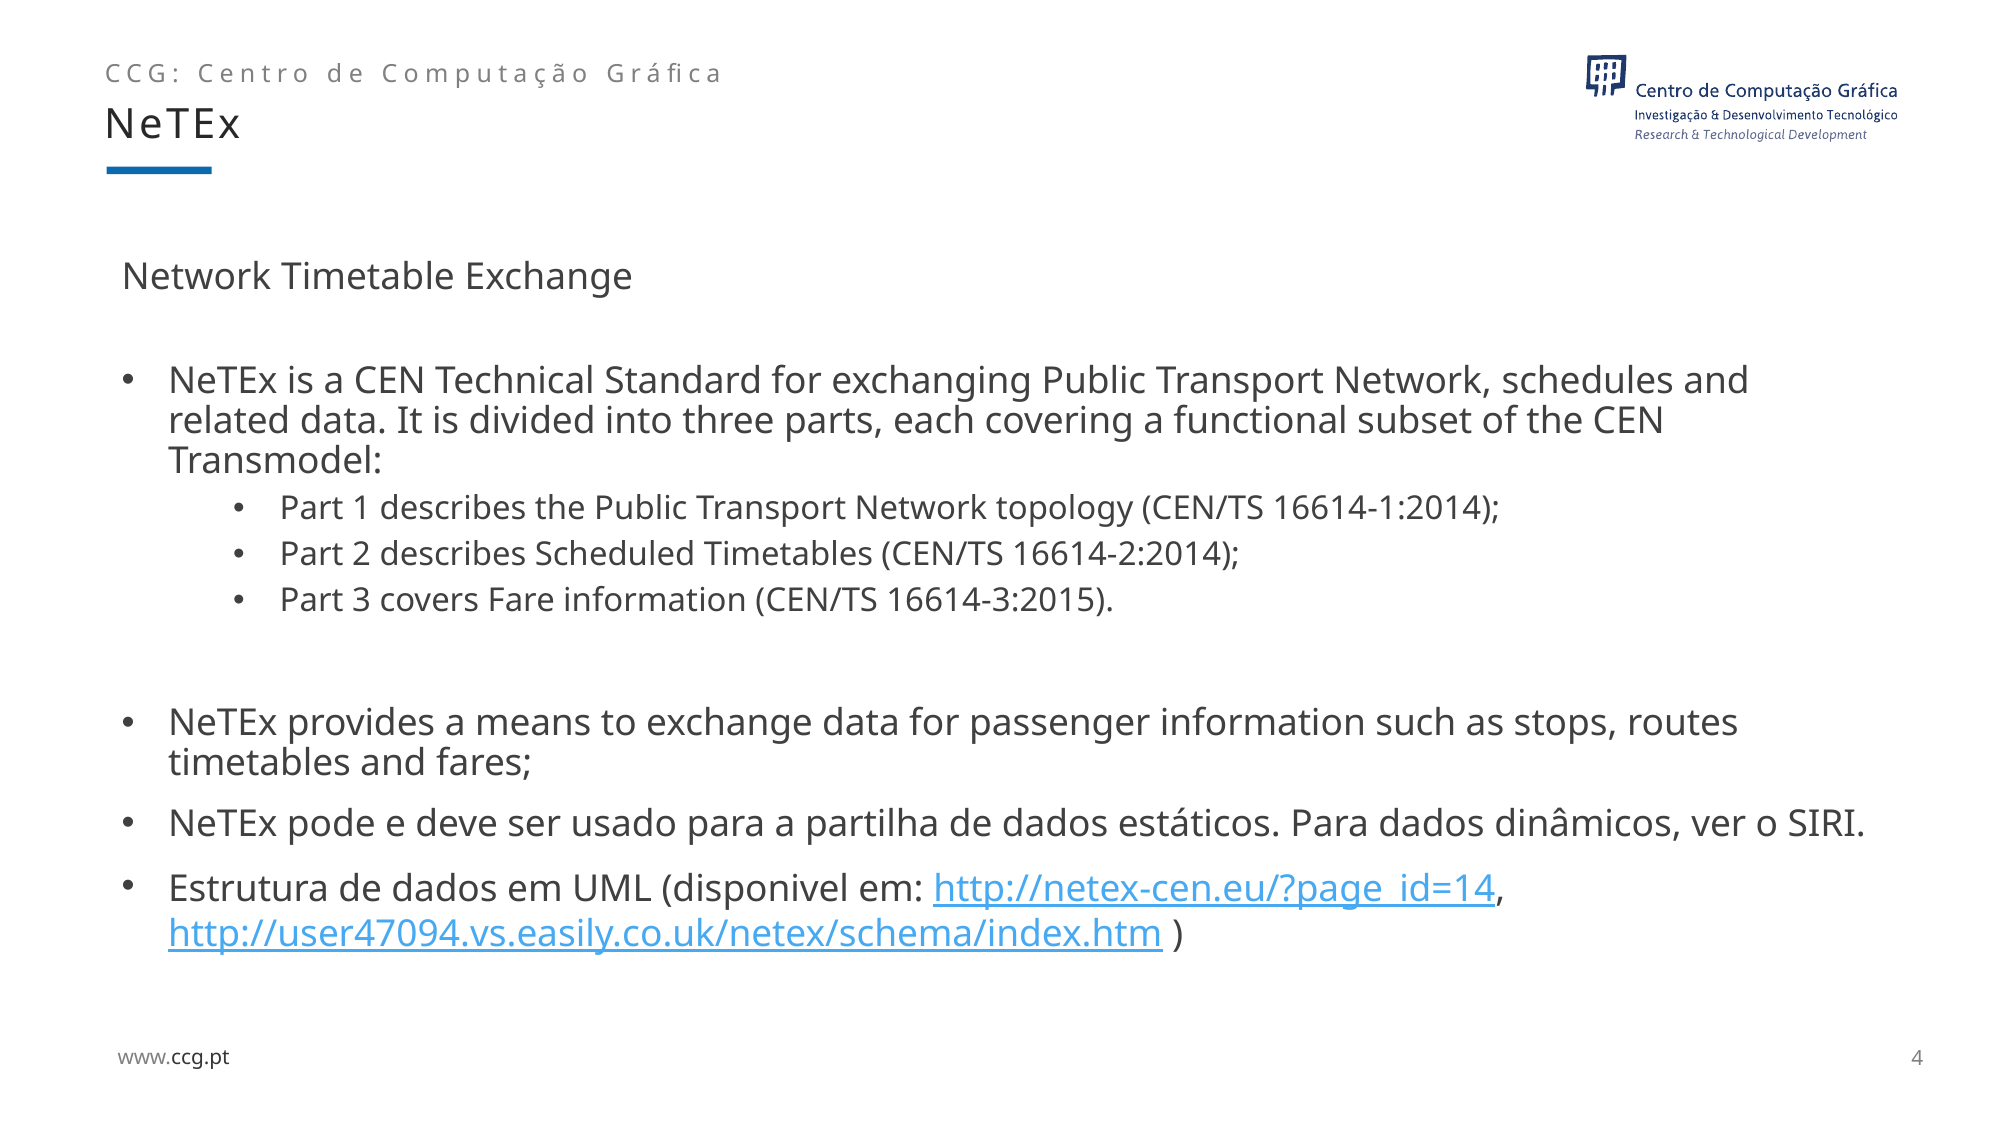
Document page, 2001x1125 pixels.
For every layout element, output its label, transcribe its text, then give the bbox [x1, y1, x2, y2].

slide_number 4 [1881, 1026, 1953, 1091]
list NeTEx [104, 102, 1538, 153]
list NeTEx is a CEN Technical Standard for exchanging Public Transport Network, schedules and related data. It is divided into three parts, each covering a functional subset of the CEN Transmodel: Part 1 describes the Public Transport Network topology (CEN/TS 16614-1:2014); Part 2 describes Scheduled Timetables (CEN/TS 16614-2:2014); Part 3 covers Fare information (CEN/TS 16614-3:2015). NeTEx provides a means to exchange data for passenger information such as stops, routes timetables and fares; NeTEx pode e deve ser usado para a partilha de dados estáticos. Para dados dinâmicos, ver o SIRI. Estrutura de dados em UML (disponivel em: http://netex-cen.eu/?page_id=14, http://user47094.vs.easily.co.uk/netex/schema/index.htm ) [106, 353, 1882, 1005]
title Network Timetable Exchange [106, 249, 1882, 305]
